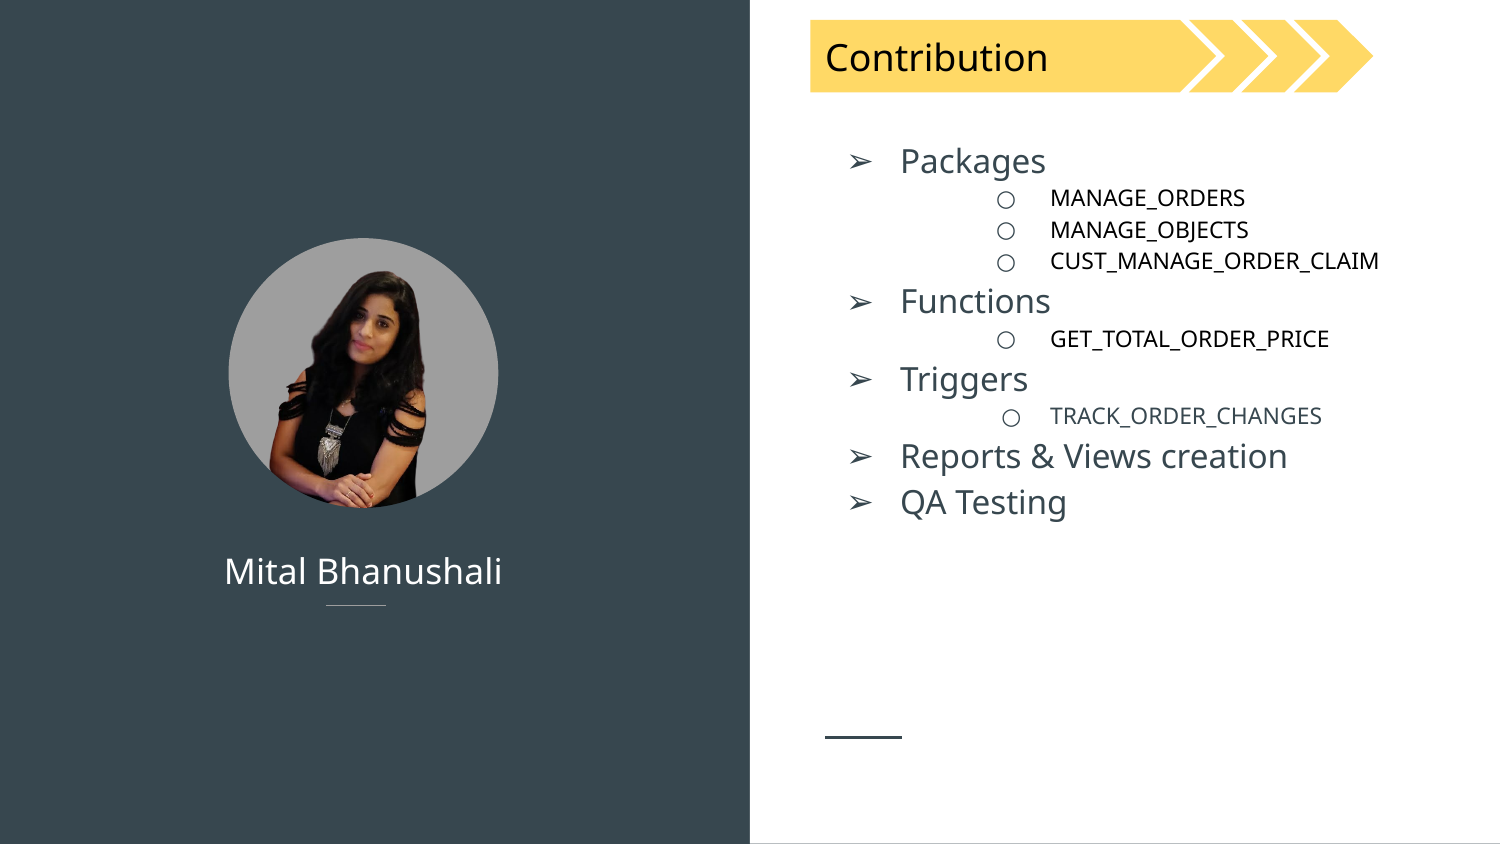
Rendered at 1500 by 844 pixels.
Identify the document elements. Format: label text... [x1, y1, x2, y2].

picture [228, 237, 499, 509]
list Packages MANAGE_ORDERS MANAGE_OBJECTS CUST_MANAGE_ORDER_CLAIM Functions GET_TOTAL_ORDER_PRICE Triggers TRACK_ORDER_CHANGES Reports & Views creation QA Testing [810, 118, 1440, 725]
list Mital Bhanushali [184, 531, 542, 603]
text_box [809, 19, 1374, 93]
